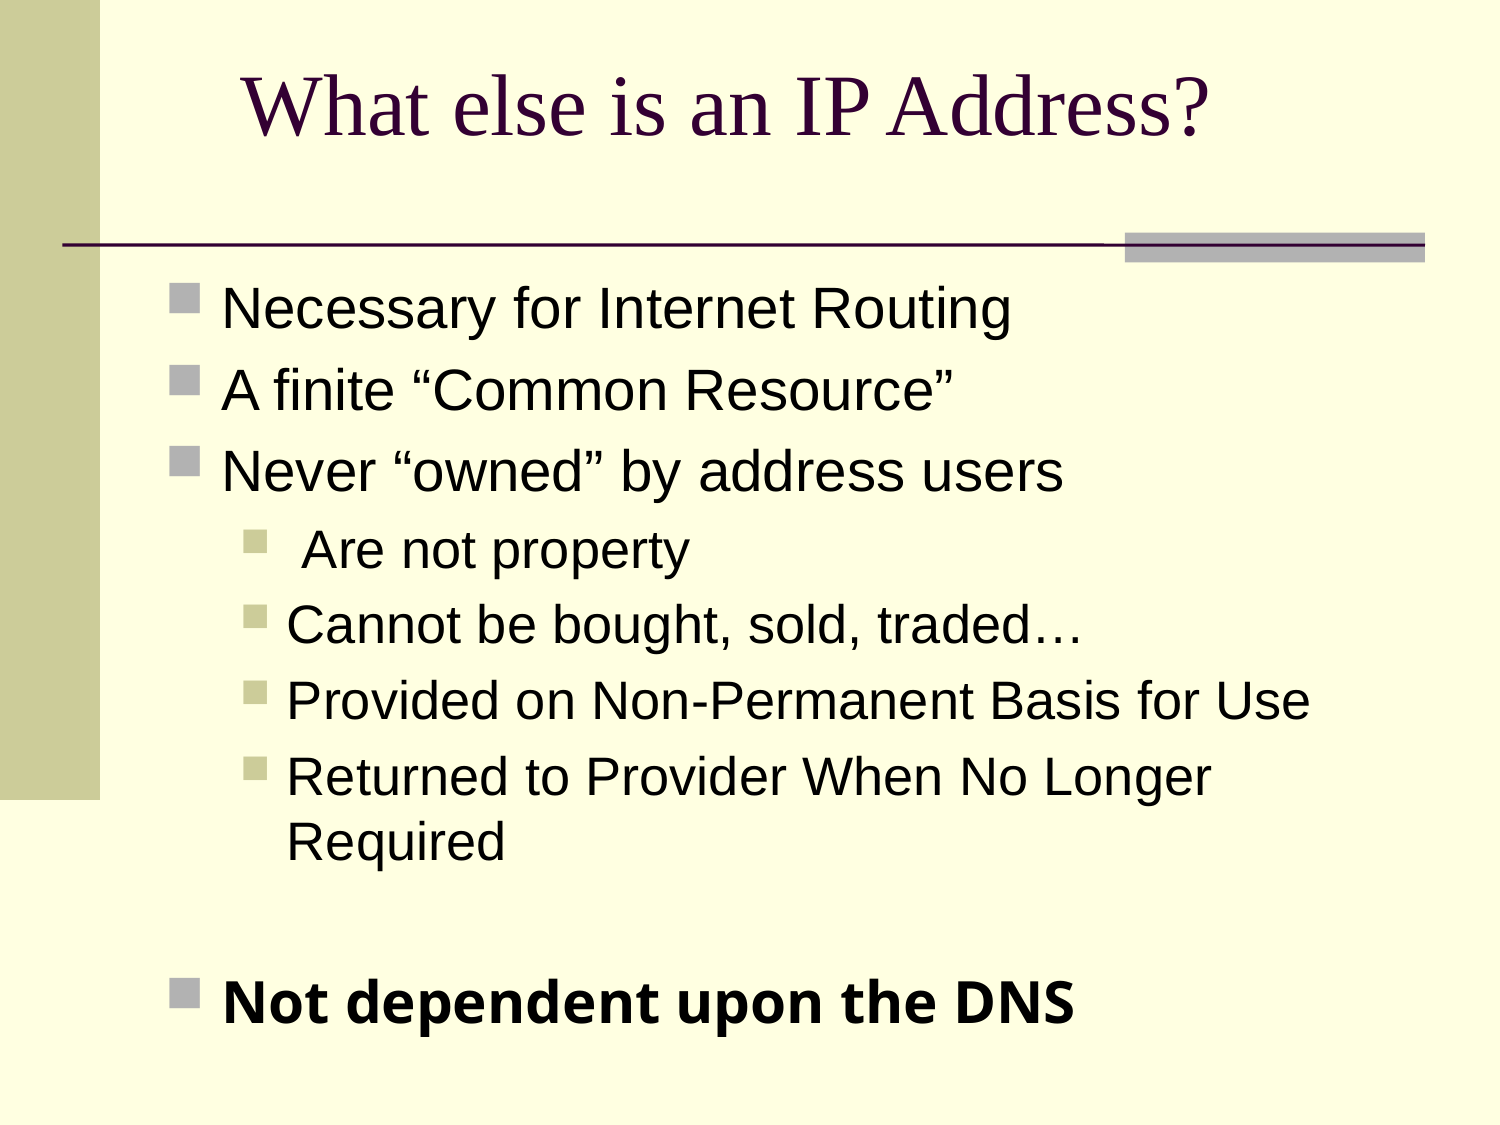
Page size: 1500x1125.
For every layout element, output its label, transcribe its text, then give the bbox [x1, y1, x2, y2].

title What else is an IP Address? [225, 0, 1284, 201]
list Necessary for Internet Routing A finite “Common Resource” Never “owned” by address users Are not property Cannot be bought, sold, traded… Provided on Non-Permanent Basis for Use Returned to Provider When No Longer Required Not dependent upon the DNS [149, 262, 1426, 1006]
